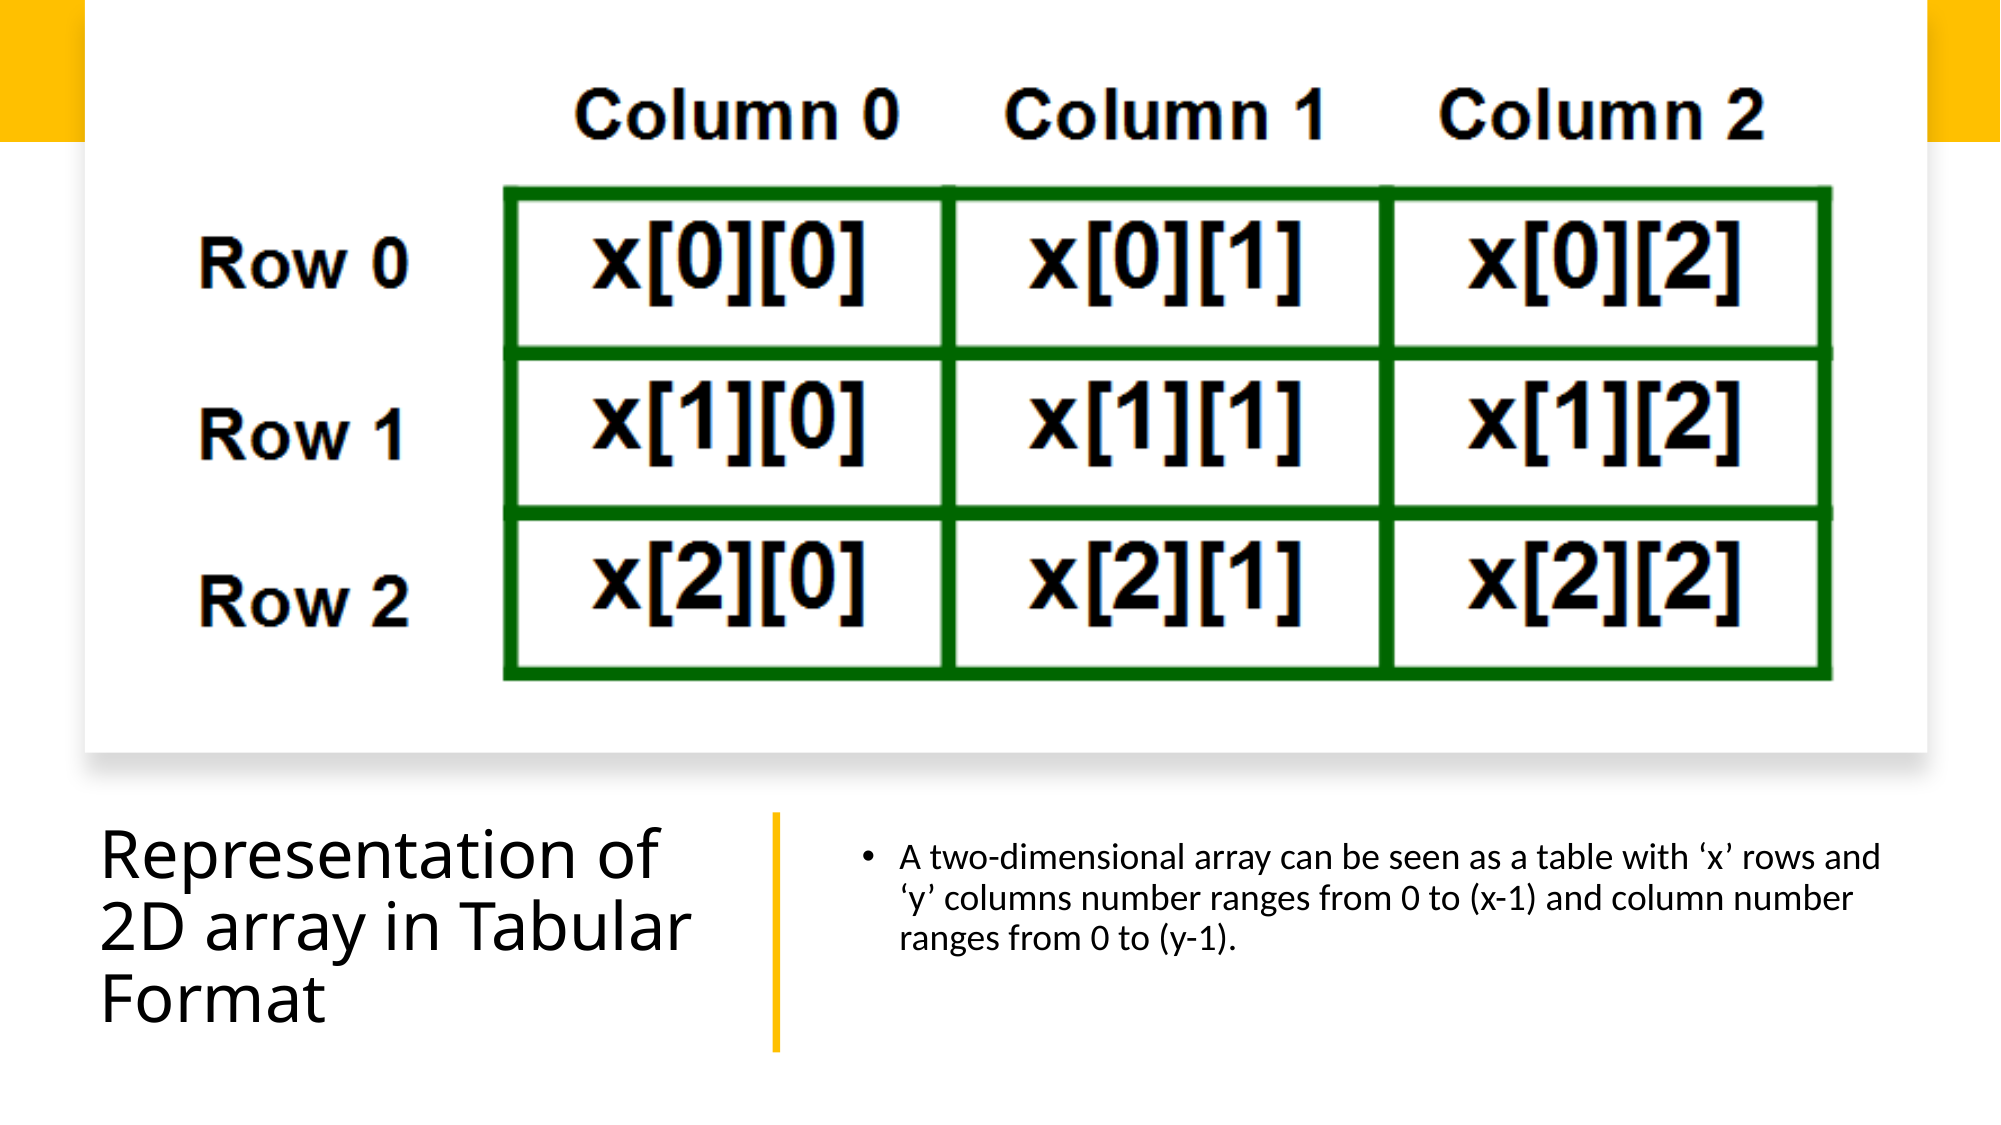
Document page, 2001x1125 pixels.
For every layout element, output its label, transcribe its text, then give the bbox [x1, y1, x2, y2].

title Representation of 2D array in Tabular Format [84, 801, 721, 1057]
list A two-dimensional array can be seen as a table with ‘x’ rows and ‘y’ columns number ranges from 0 to (x-1) and column number ranges from 0 to (y-1). [846, 801, 1928, 1057]
text_box [1928, 0, 2000, 143]
text_box [0, 143, 2000, 1125]
text_box [772, 811, 781, 1053]
picture [175, 59, 1841, 695]
text_box [0, 0, 84, 143]
text_box [84, 0, 1928, 754]
